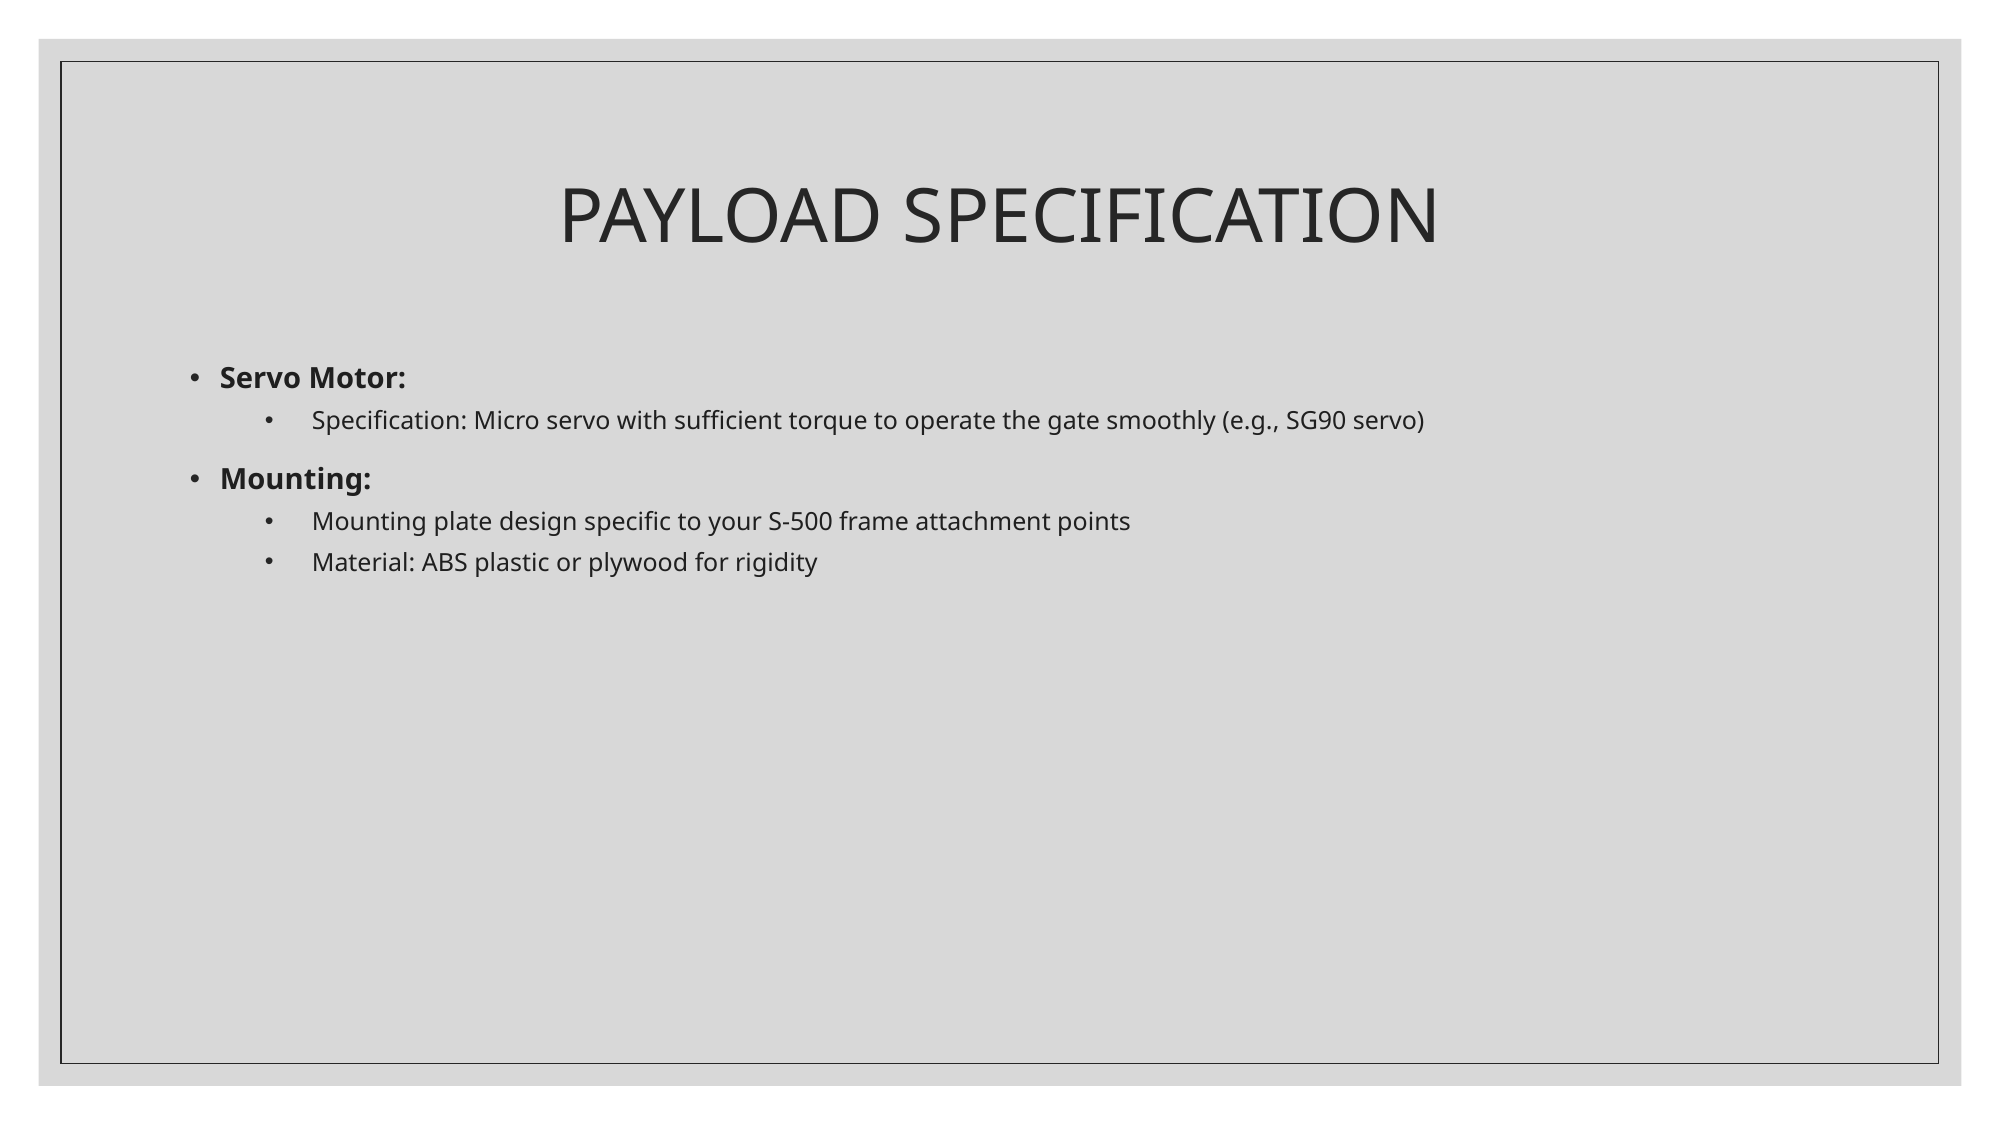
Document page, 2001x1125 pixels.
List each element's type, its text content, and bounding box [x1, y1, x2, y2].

list Servo Motor: Specification: Micro servo with sufficient torque to operate the gate smoothly (e.g., SG90 servo) Mounting: Mounting plate design specific to your S-500 frame attachment points Material: ABS plastic or plywood for rigidity [174, 345, 1825, 977]
title PAYLOAD SPECIFICATION [174, 105, 1825, 331]
